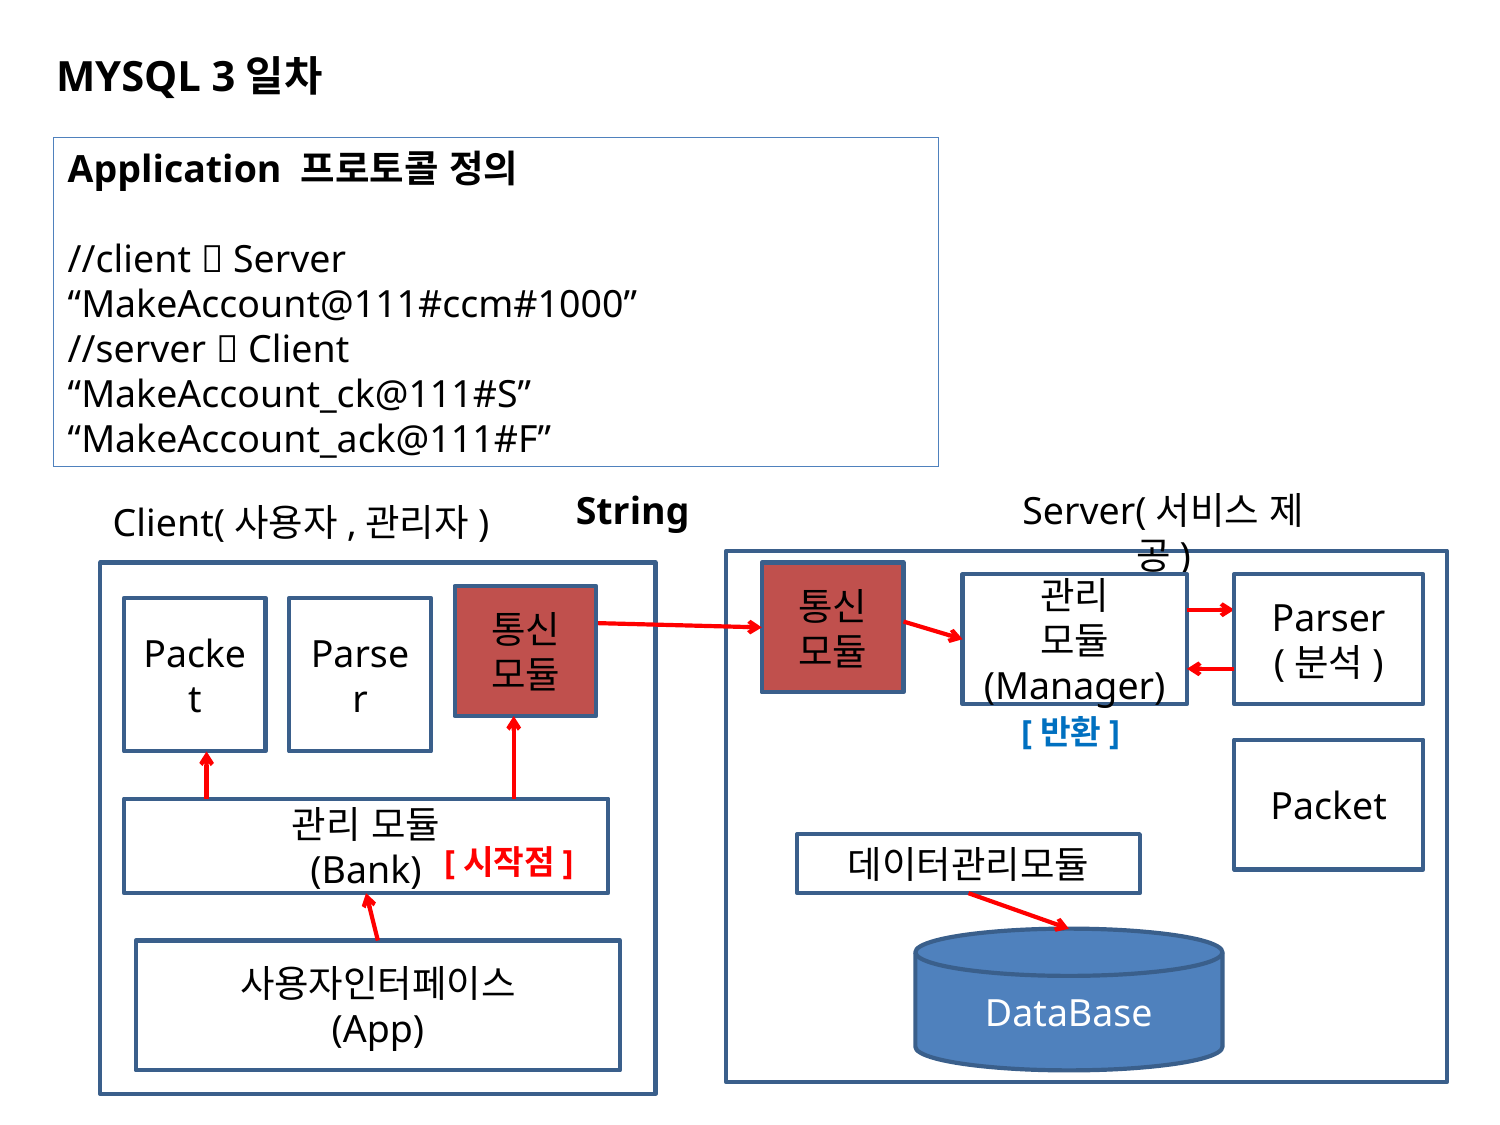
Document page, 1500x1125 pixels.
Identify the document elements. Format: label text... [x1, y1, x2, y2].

text_box 통신 모듈 [760, 560, 906, 694]
text_box Packet [1232, 738, 1425, 872]
text_box Parser (분석) [1232, 572, 1425, 706]
text_box [시작점] [429, 834, 589, 889]
text_box Parser [287, 596, 433, 753]
text_box Packet [122, 596, 268, 753]
text_box 사용자인터페이스 (App) [134, 938, 622, 1072]
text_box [903, 621, 963, 640]
text_box String [561, 479, 892, 540]
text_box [365, 892, 379, 941]
text_box DataBase [913, 926, 1225, 1073]
text_box 통신 모듈 [453, 584, 598, 718]
text_box Client(사용자,관리자) [64, 491, 538, 552]
text_box [724, 549, 1449, 1084]
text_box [968, 892, 1070, 977]
text_box MYSQL 3일차 [41, 42, 1022, 108]
text_box [반환] [1006, 704, 1135, 759]
text_box 관리 모듈 (Bank) [122, 797, 610, 895]
text_box 관리 모듈 (Manager) [960, 572, 1189, 706]
text_box [98, 560, 658, 1096]
text_box 데이터관리모듈 [795, 832, 1142, 895]
text_box Server(서비스 제공) [986, 479, 1341, 585]
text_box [537, 621, 762, 628]
text_box Application 프로토콜 정의 //client  Server “MakeAccount@111#ccm#1000” //server  Client “MakeAccount_ck@111#S” “MakeAccount_ack@111#F” [53, 137, 939, 467]
